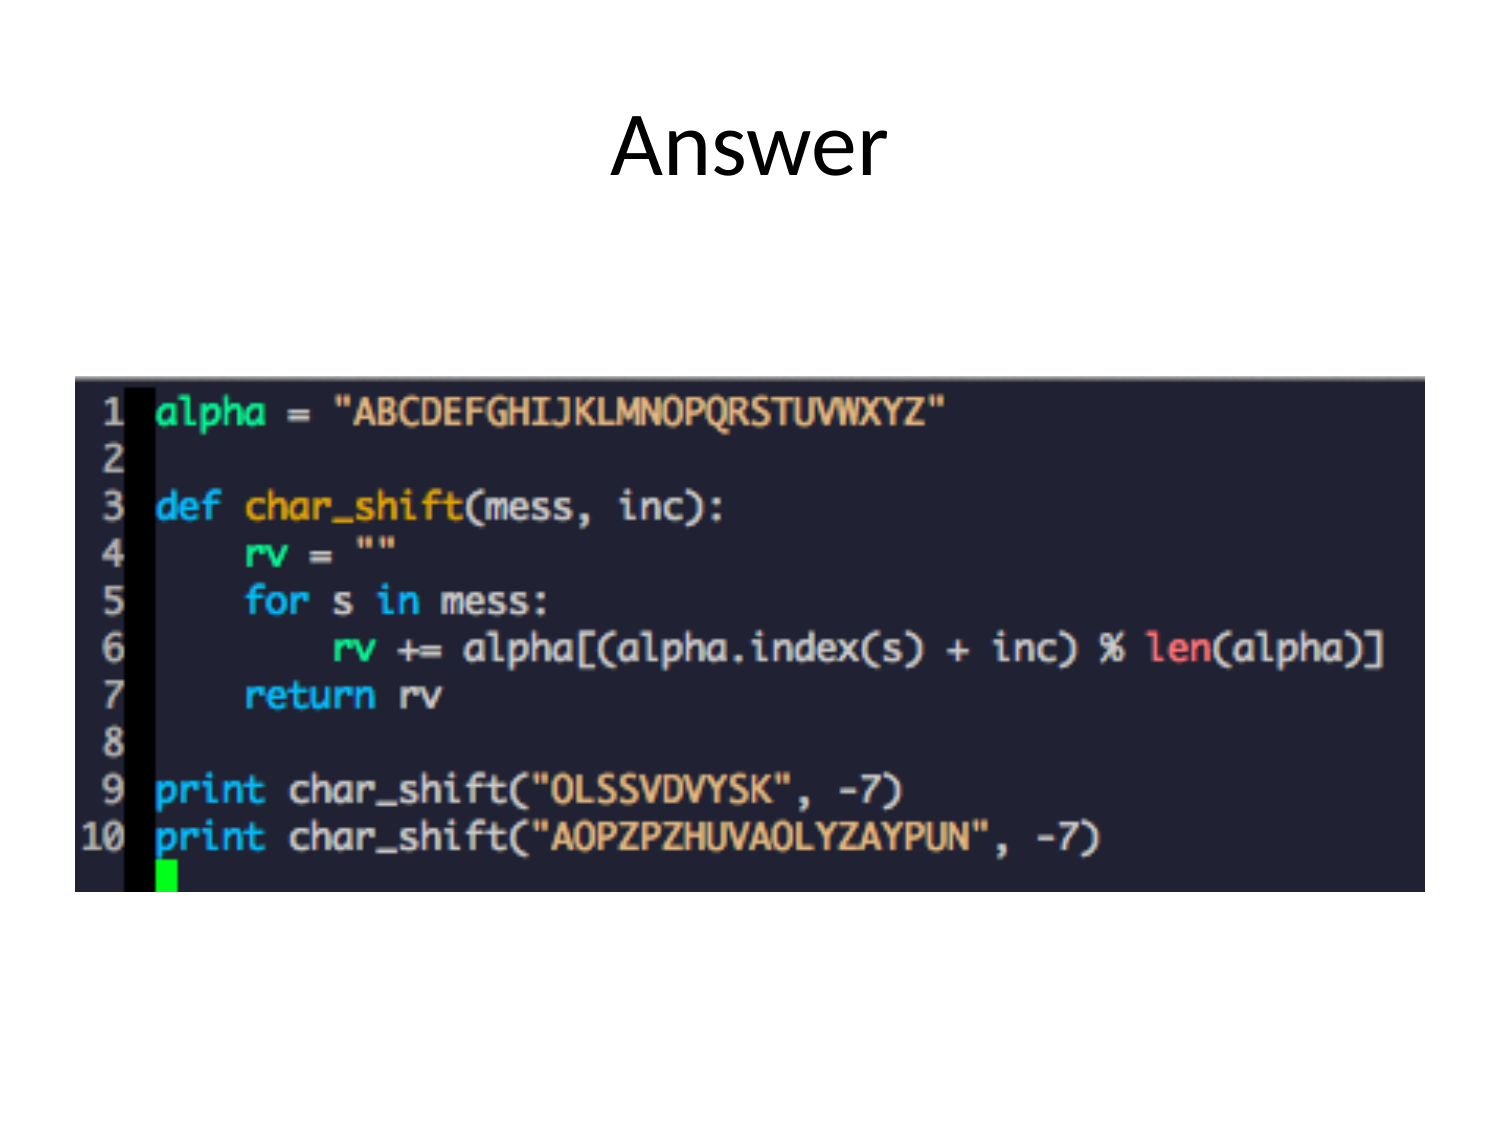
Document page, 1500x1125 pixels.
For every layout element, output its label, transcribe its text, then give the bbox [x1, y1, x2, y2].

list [74, 262, 1426, 1006]
title Answer [75, 45, 1425, 233]
